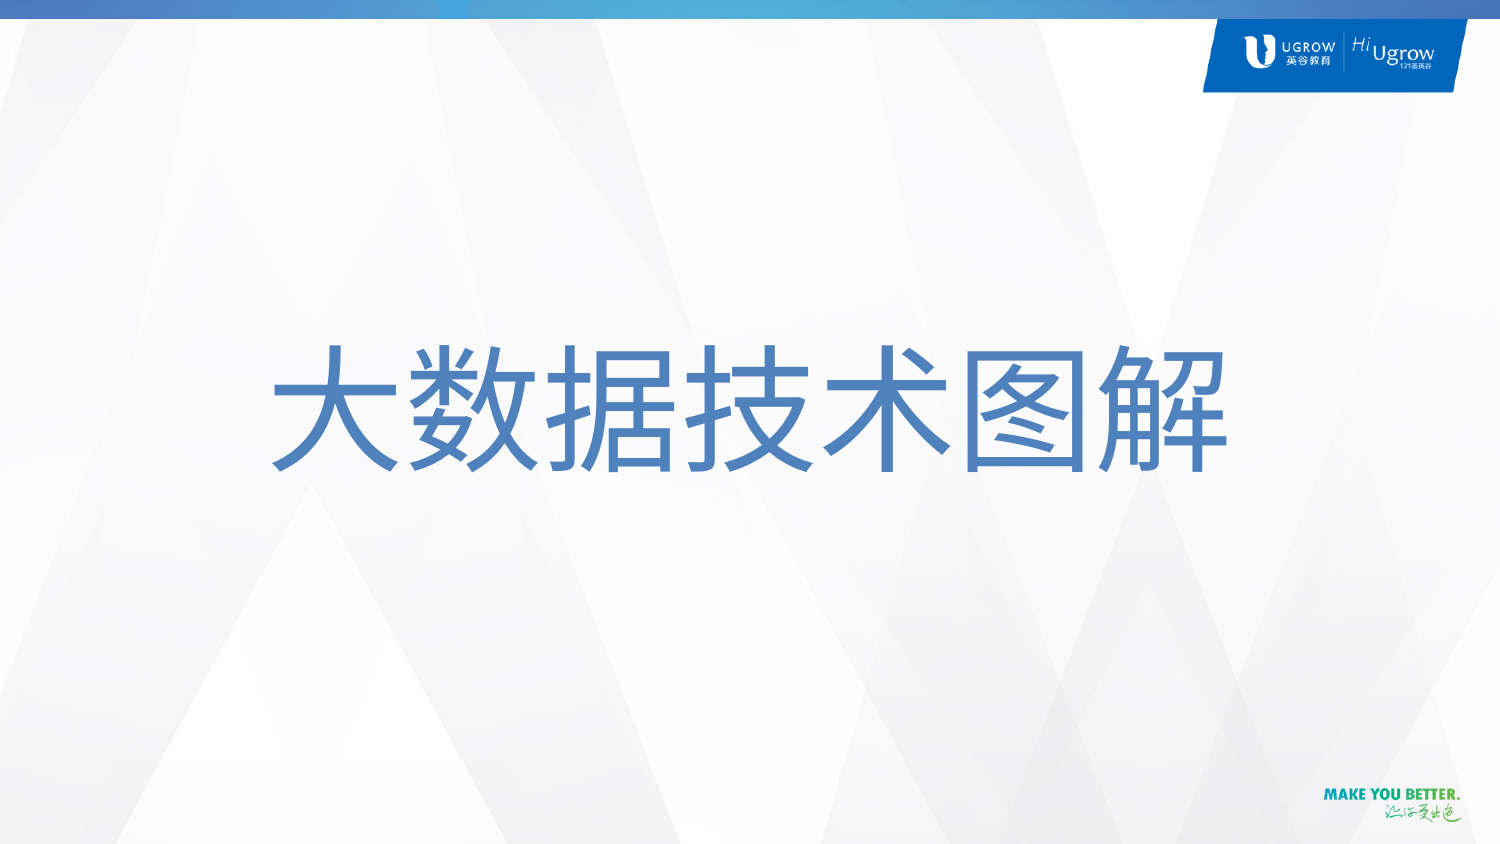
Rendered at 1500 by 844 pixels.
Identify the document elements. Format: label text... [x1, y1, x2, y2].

picture [0, 0, 1500, 844]
title 大数据技术图解 [112, 315, 1388, 497]
